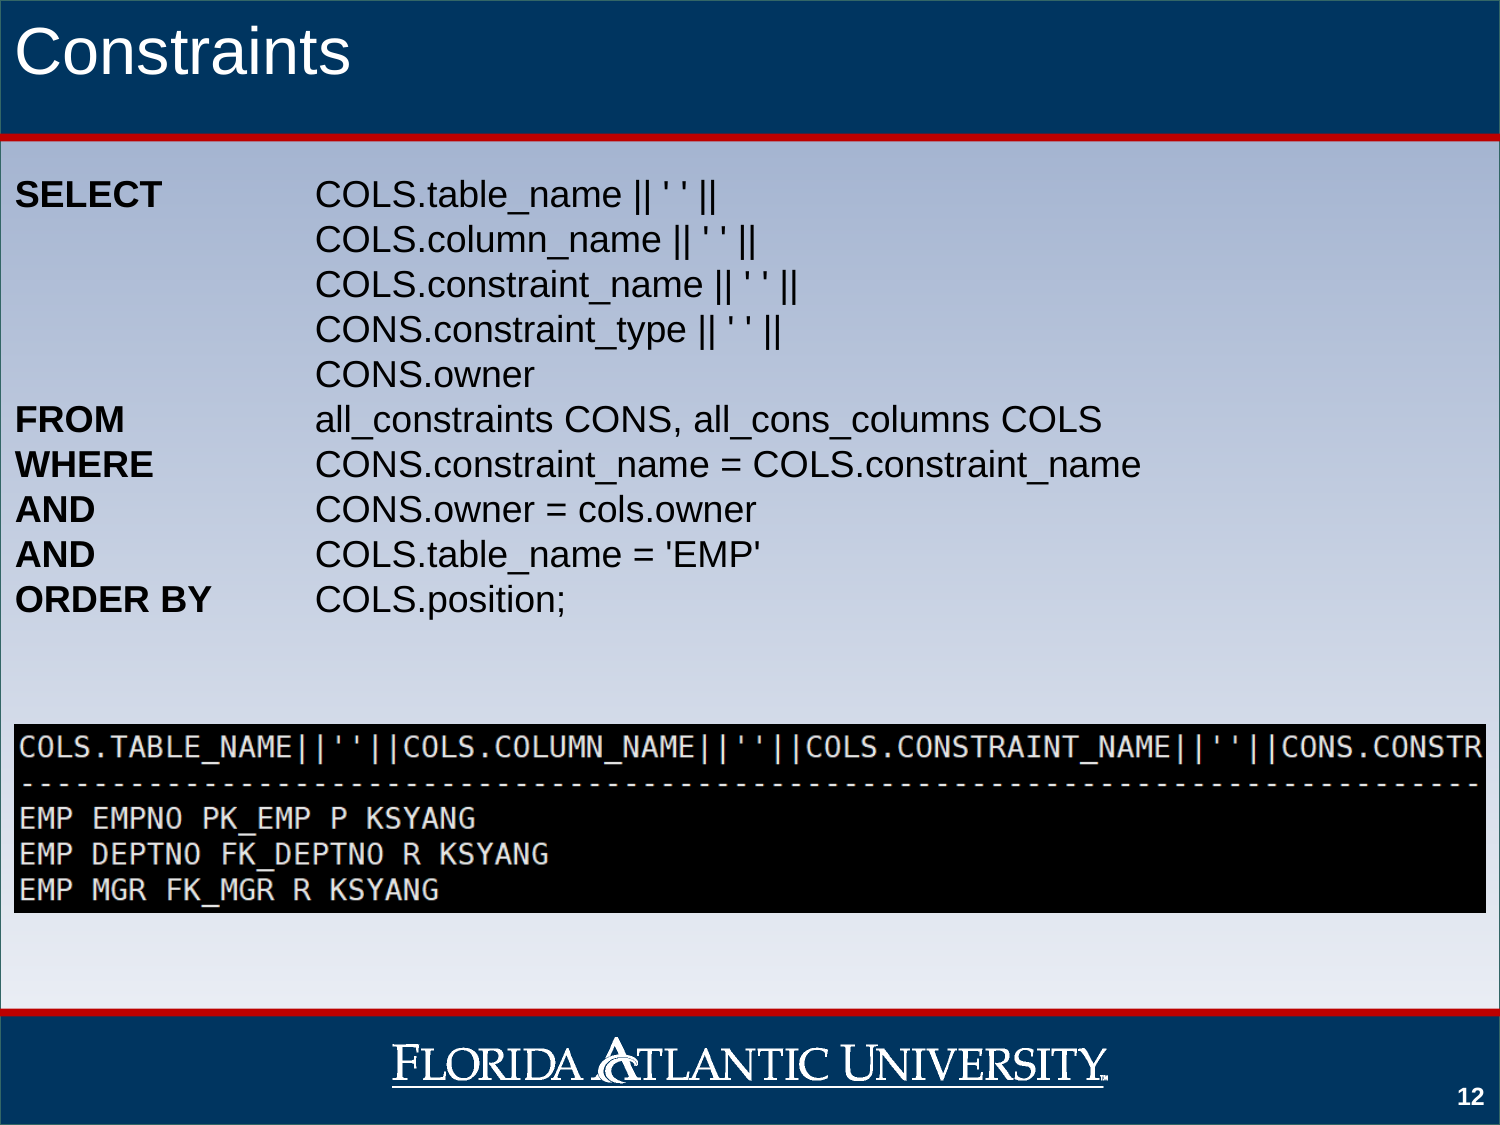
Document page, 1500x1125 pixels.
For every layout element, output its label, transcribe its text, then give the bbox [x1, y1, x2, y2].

slide_number 12 [1162, 1065, 1500, 1125]
text_box SELECT COLS.table_name || ' ' || COLS.column_name || ' ' || COLS.constraint_name || ' ' || CONS.constraint_type || ' ' || CONS.owner FROM all_constraints CONS, all_cons_columns COLS WHERE CONS.constraint_name = COLS.constraint_name AND CONS.owner = cols.owner AND COLS.table_name = 'EMP' ORDER BY COLS.position; [0, 162, 1500, 628]
title Constraints [0, 0, 1500, 138]
picture [14, 724, 1486, 913]
picture [392, 1037, 1108, 1088]
